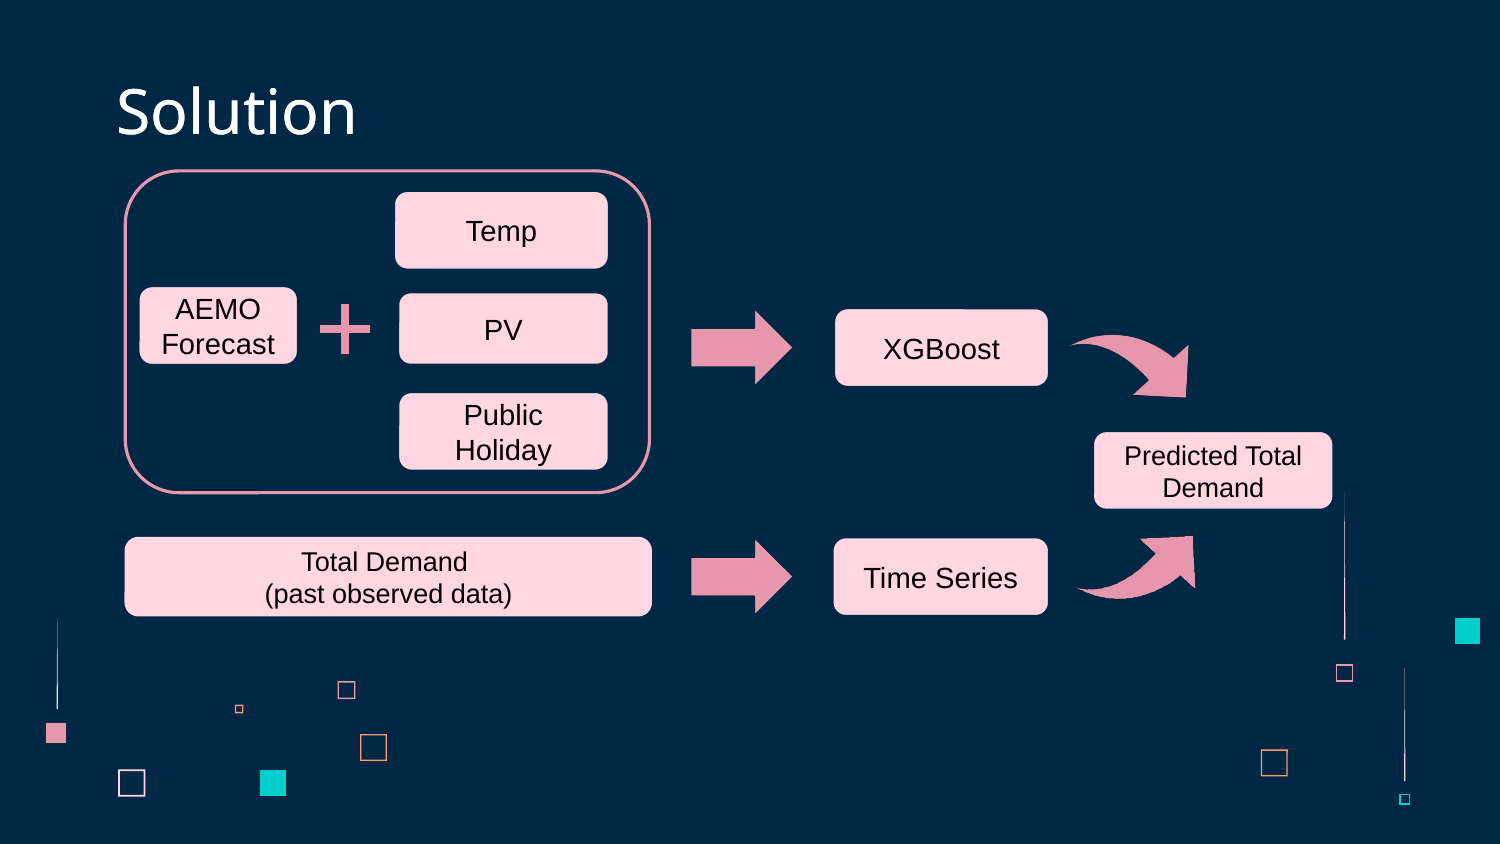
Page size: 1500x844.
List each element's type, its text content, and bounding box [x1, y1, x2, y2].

text_box Predicted Total Demand [1093, 431, 1334, 510]
text_box XGBoost [834, 308, 1047, 387]
text_box Time Series [832, 537, 1049, 616]
picture [1055, 490, 1214, 648]
title Solution [101, 67, 543, 163]
picture [1049, 286, 1207, 444]
text_box Total Demand (past observed data) [125, 537, 652, 616]
text_box [690, 537, 794, 616]
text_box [124, 170, 650, 493]
text_box [690, 308, 794, 387]
